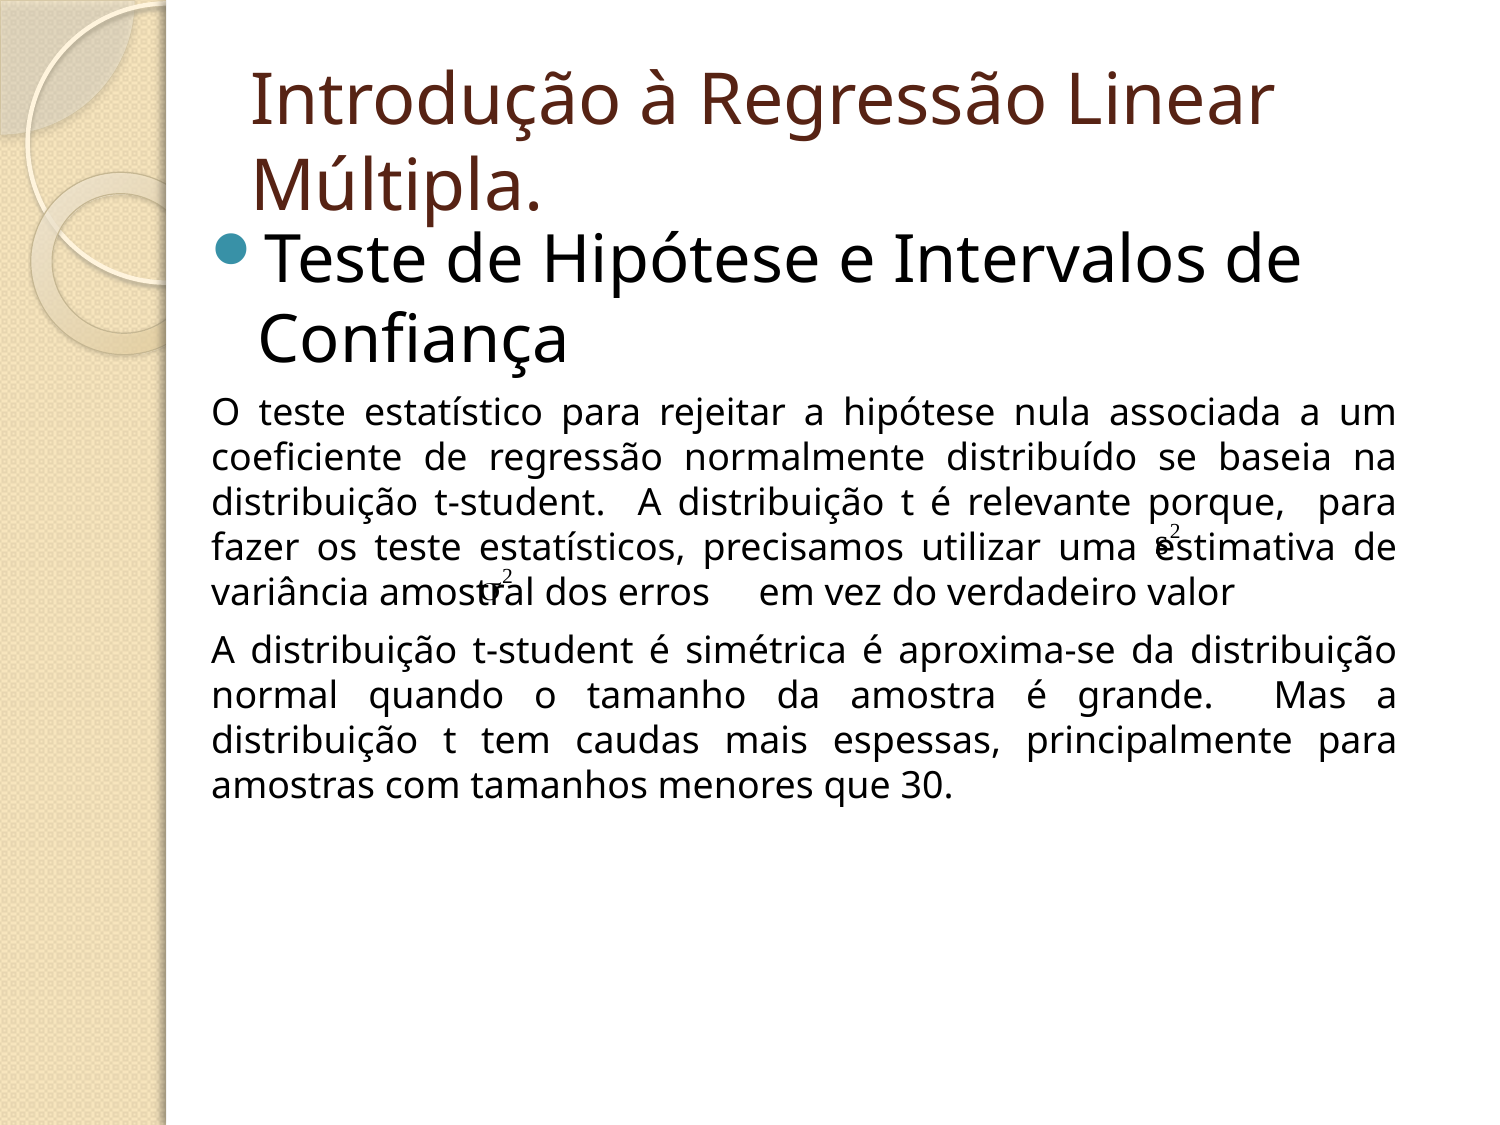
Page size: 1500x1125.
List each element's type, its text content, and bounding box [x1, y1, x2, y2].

title Introdução à Regressão Linear Múltipla. [235, 45, 1466, 233]
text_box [473, 560, 521, 610]
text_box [1149, 514, 1188, 565]
list Teste de Hipótese e Intervalos de Confiança O teste estatístico para rejeitar a hipótese nula associada a um coeficiente de regressão normalmente distribuído se baseia na distribuição t-student. A distribuição t é relevante porque, para fazer os teste estatísticos, precisamos utilizar uma estimativa de variância amostral dos erros em vez do verdadeiro valor A distribuição t-student é simétrica é aproxima-se da distribuição normal quando o tamanho da amostra é grande. Mas a distribuição t tem caudas mais espessas, principalmente para amostras com tamanhos menores que 30. [183, 208, 1413, 1047]
